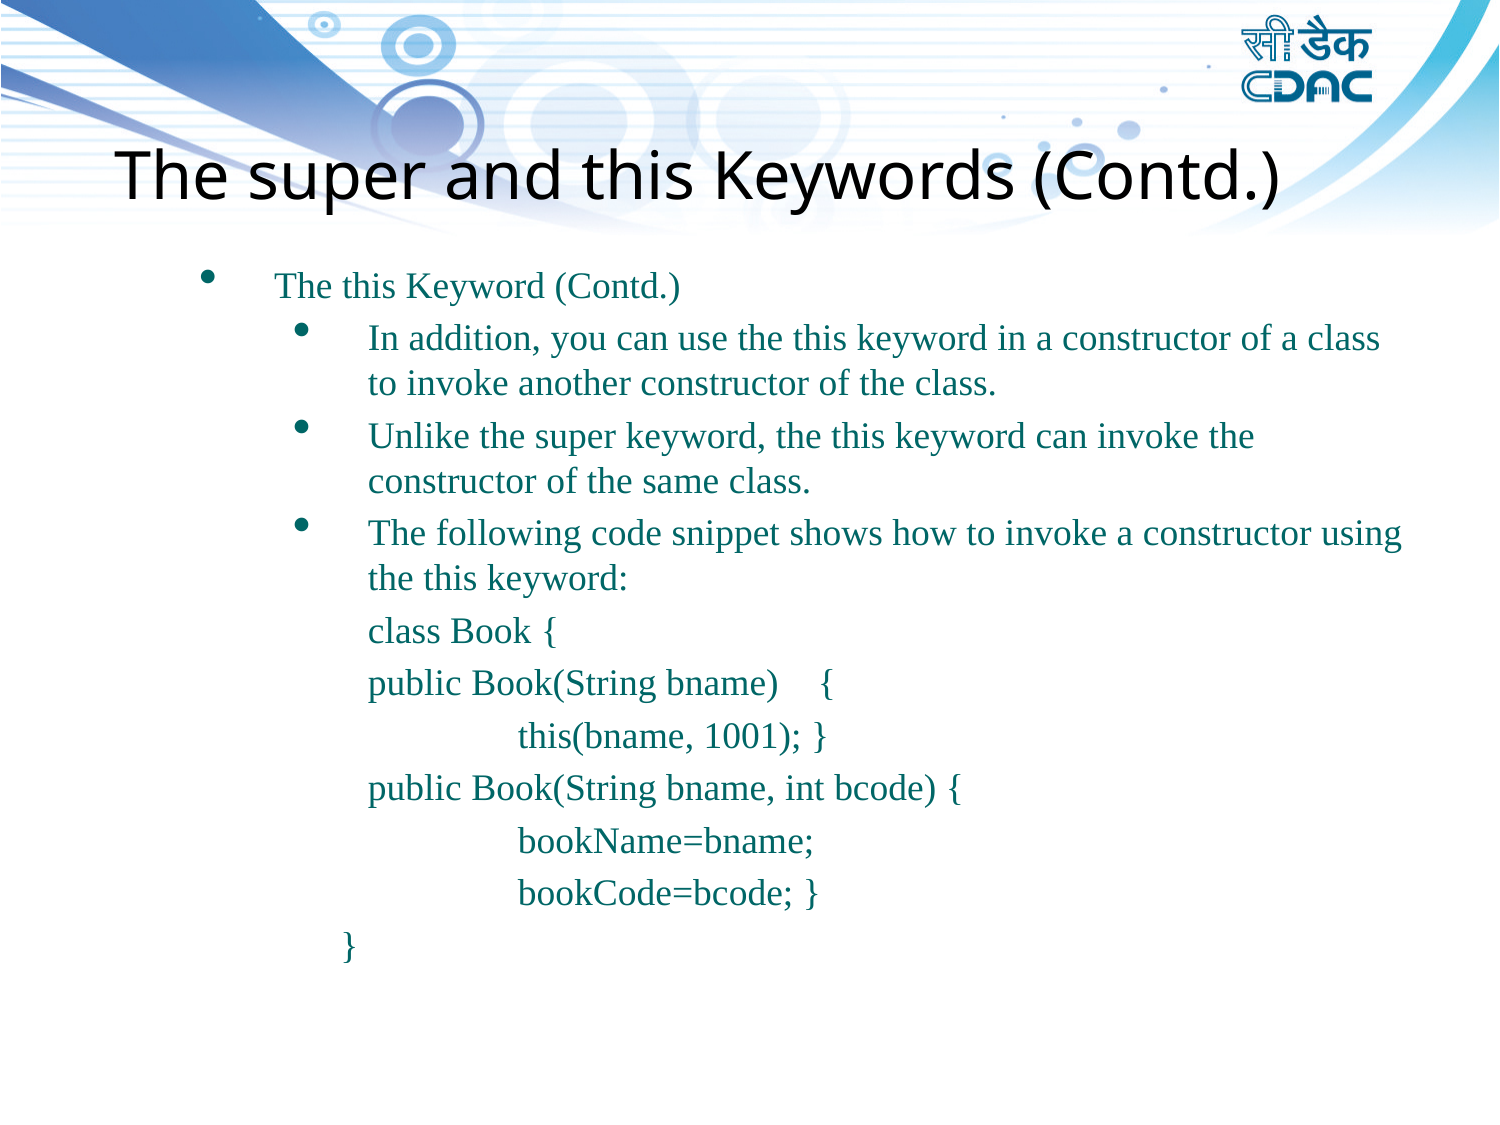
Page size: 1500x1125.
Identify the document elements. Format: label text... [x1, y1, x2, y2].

picture [1, 0, 1499, 335]
text_box The super and this Keywords (Contd.) The this Keyword (Contd.) In addition, you can use the this keyword in a constructor of a class to invoke another constructor of the class. Unlike the super keyword, the this keyword can invoke the constructor of the same class. The following code snippet shows how to invoke a constructor using the this keyword: class Book { public Book(String bname) { this(bname, 1001); } public Book(String bname, int bcode) { bookName=bname; bookCode=bcode; } } [99, 125, 1425, 1000]
